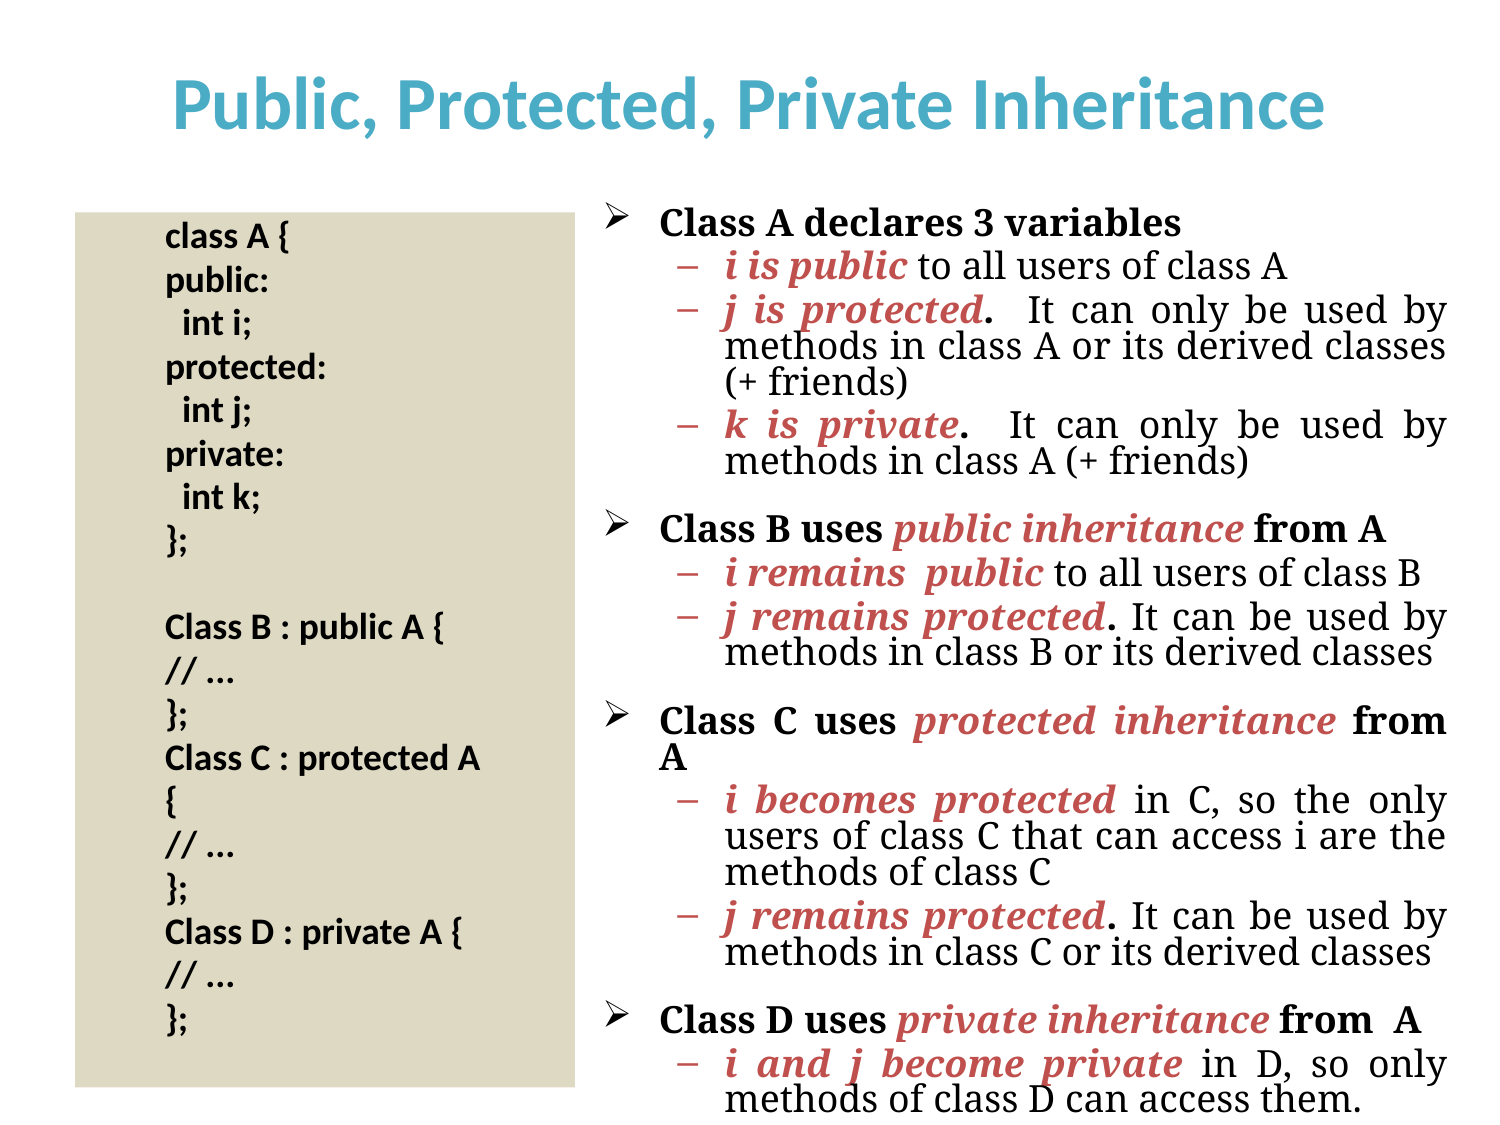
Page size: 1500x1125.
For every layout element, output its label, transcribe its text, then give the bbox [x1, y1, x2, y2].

list class A { public: int i; protected: int j; private: int k; }; Class B : public A { // ... }; Class C : protected A { // ... }; Class D : private A { // ... }; [75, 212, 575, 1088]
title Public, Protected, Private Inheritance [37, 50, 1463, 150]
list Class A declares 3 variables i is public to all users of class A j is protected. It can only be used by methods in class A or its derived classes (+ friends) k is private. It can only be used by methods in class A (+ friends) Class B uses public inheritance from A i remains public to all users of class B j remains protected. It can be used by methods in class B or its derived classes Class C uses protected inheritance from A i becomes protected in C, so the only users of class C that can access i are the methods of class C j remains protected. It can be used by methods in class C or its derived classes Class D uses private inheritance from A i and j become private in D, so only methods of class D can access them. [587, 200, 1463, 1113]
